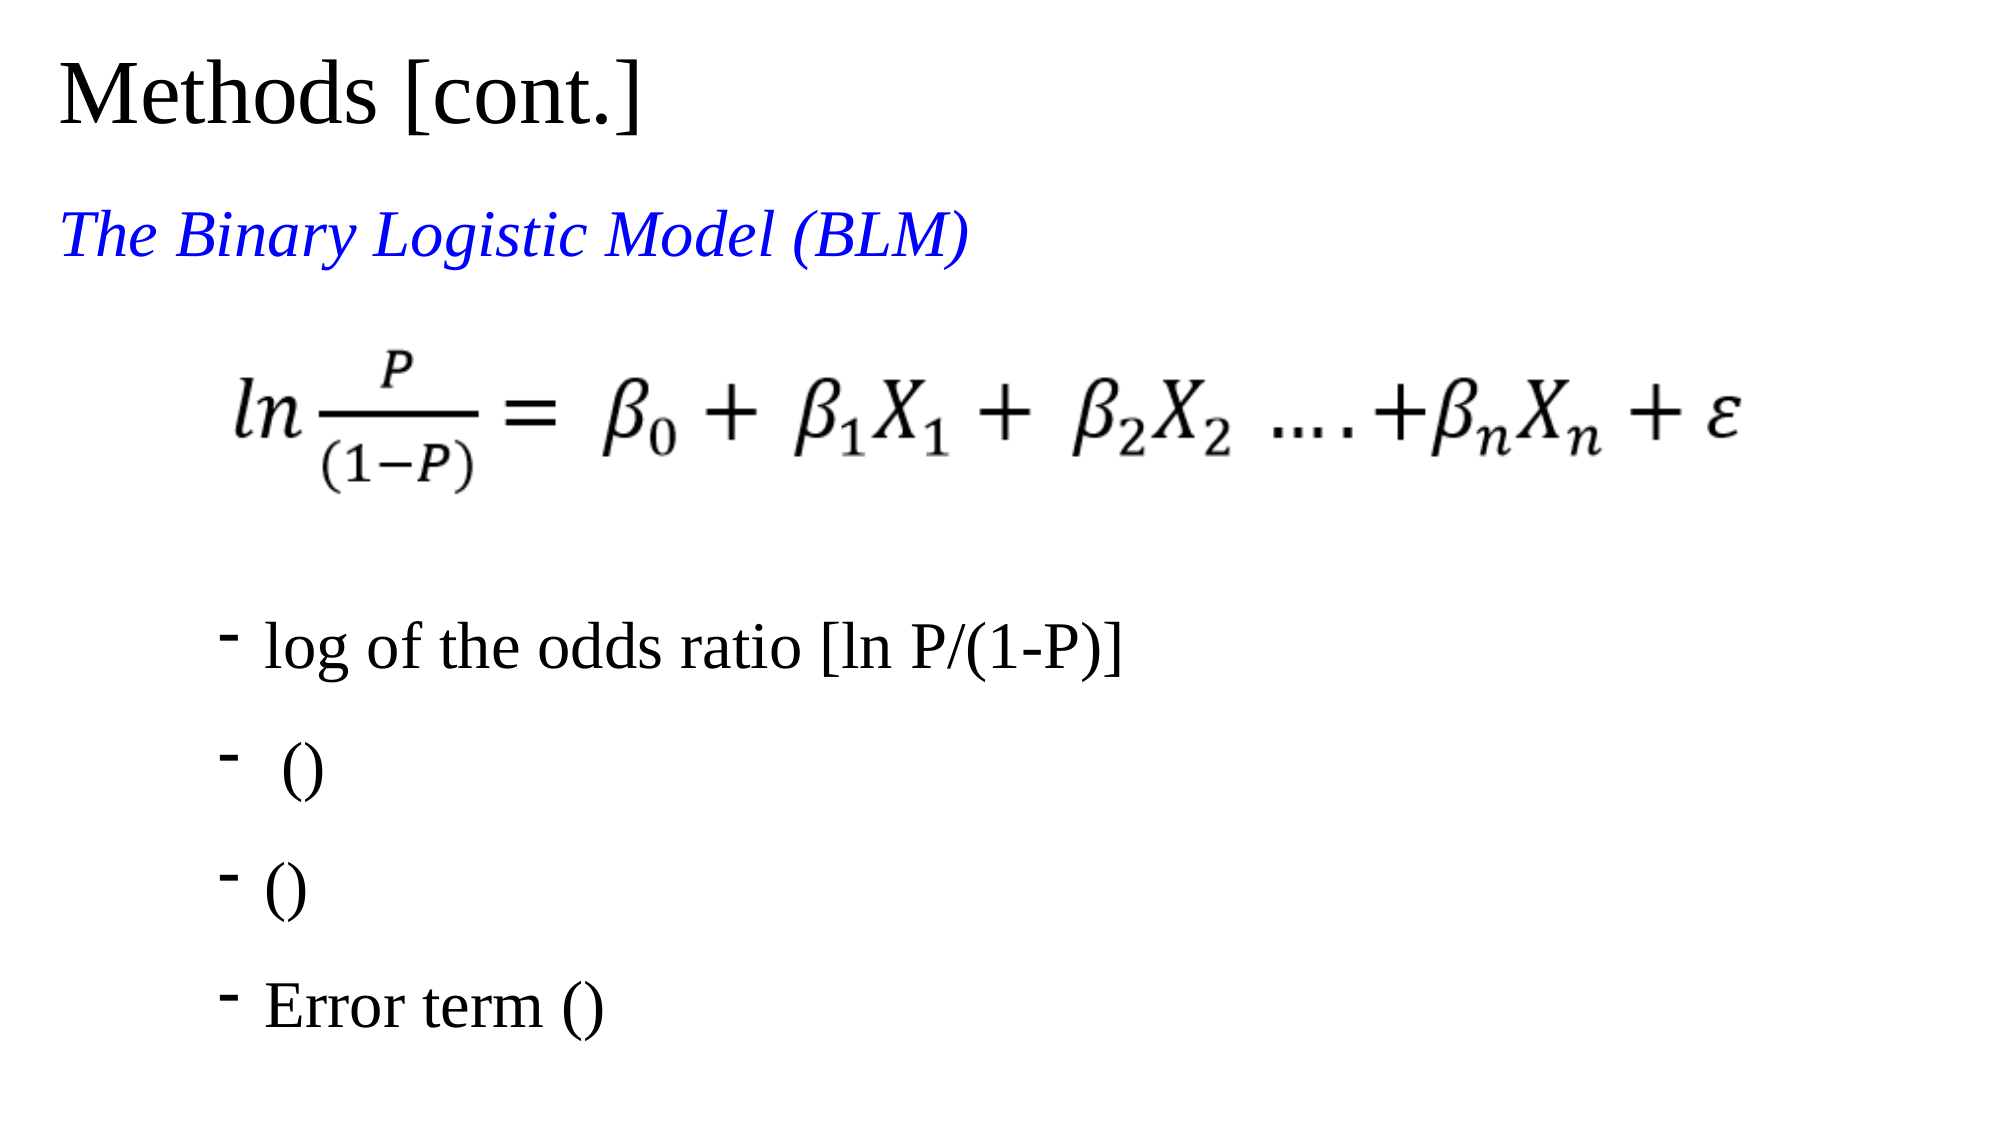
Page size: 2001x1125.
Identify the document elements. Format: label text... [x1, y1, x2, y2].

picture [203, 283, 1769, 546]
title Methods [cont.] [43, 0, 1769, 203]
text_box The Binary Logistic Model (BLM) [43, 142, 1364, 277]
